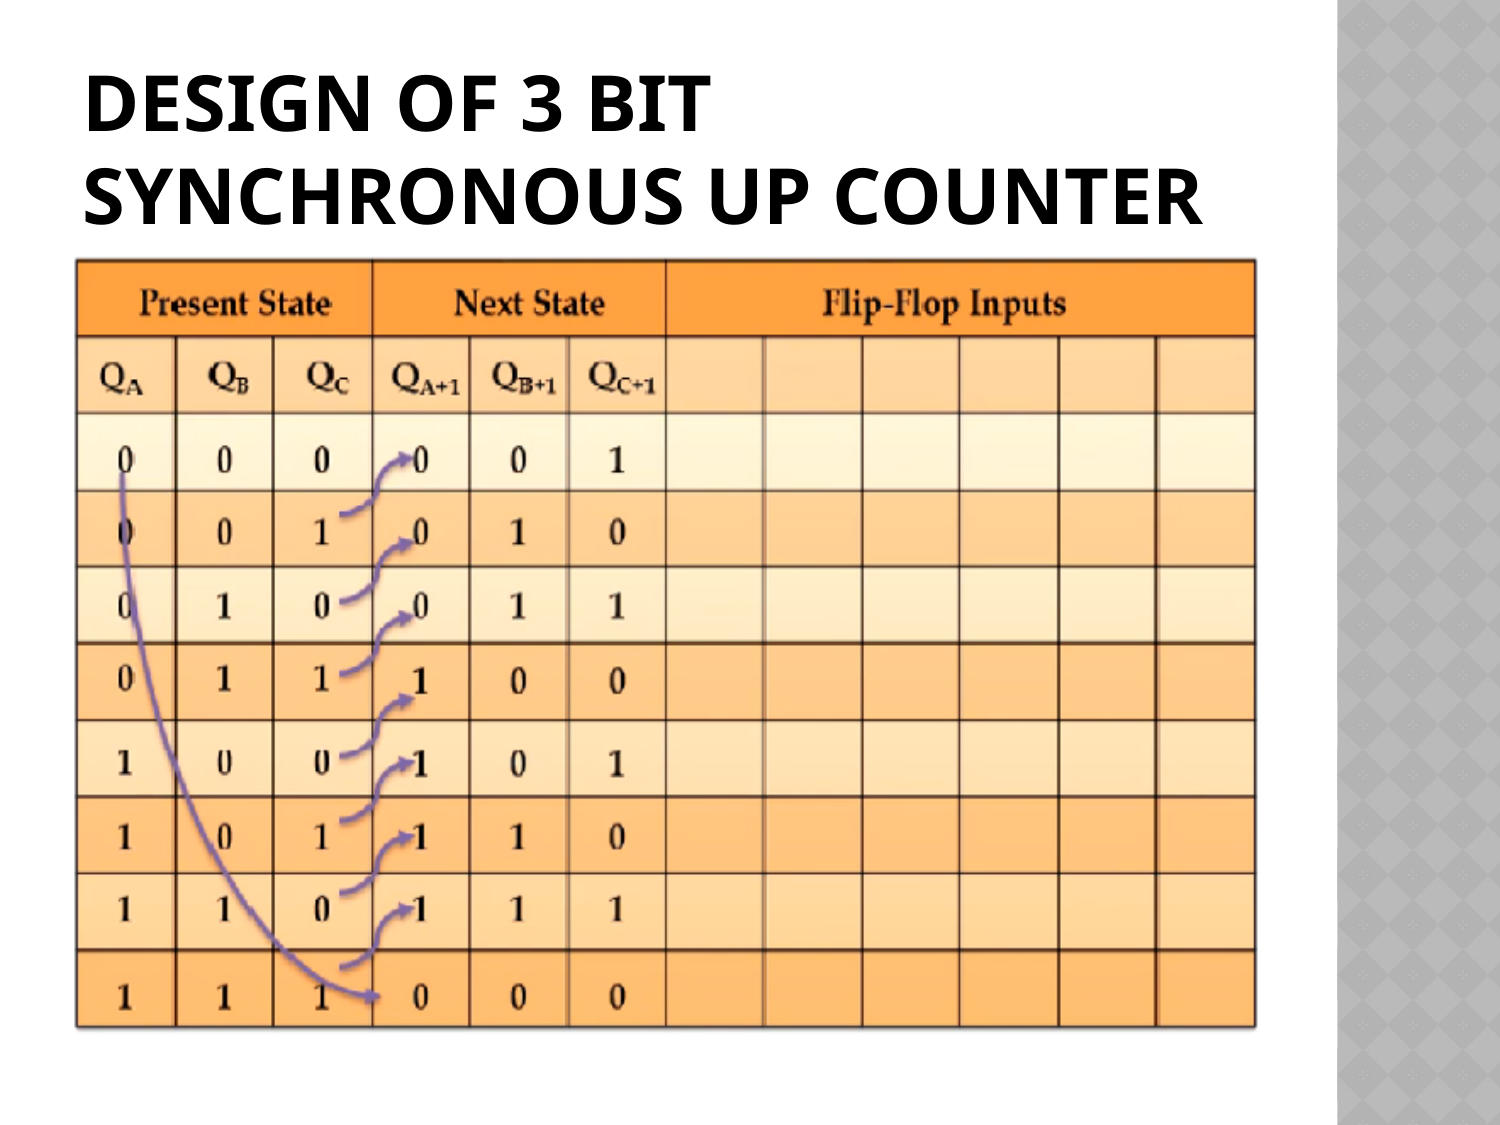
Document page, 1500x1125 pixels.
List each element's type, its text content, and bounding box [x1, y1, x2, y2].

title Design of 3 bit synchronous up counter [75, 52, 1263, 240]
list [46, 245, 1278, 1067]
